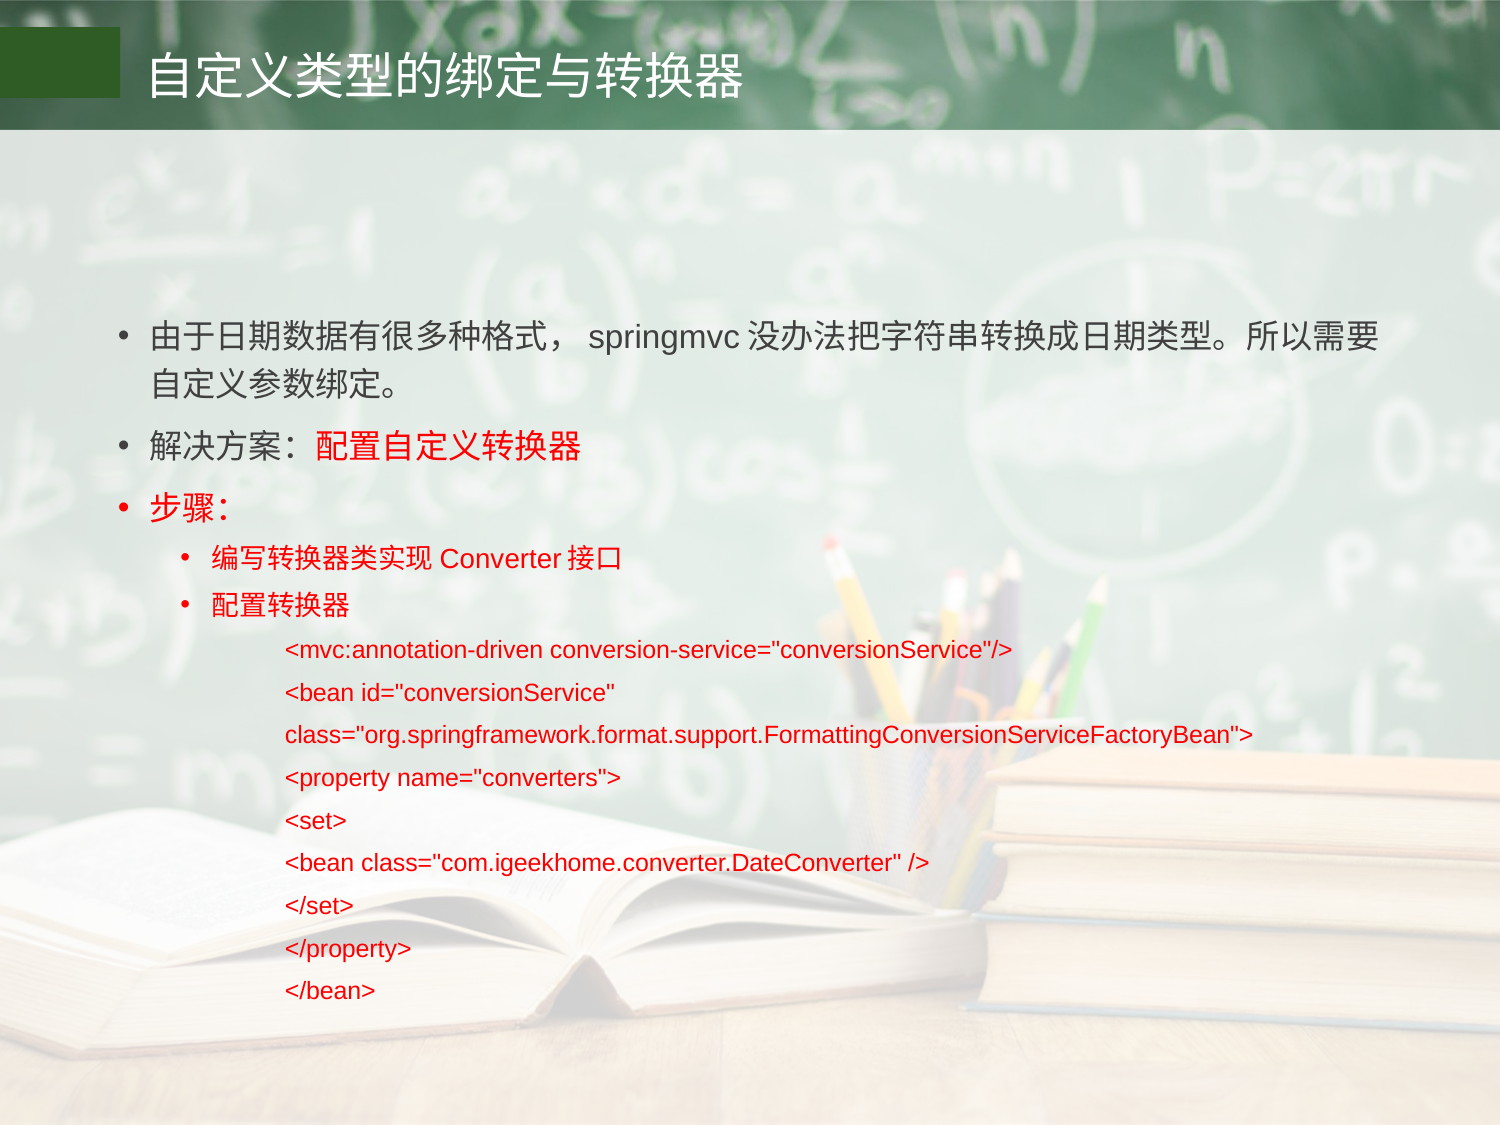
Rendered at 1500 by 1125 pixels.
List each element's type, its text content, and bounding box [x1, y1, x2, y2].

list 由于日期数据有很多种格式，springmvc没办法把字符串转换成日期类型。所以需要自定义参数绑定。 解决方案：配置自定义转换器 步骤： 编写转换器类实现Converter接口 配置转换器 <mvc:annotation-driven conversion-service="conversionService"/> <bean id="conversionService" class="org.springframework.format.support.FormattingConversionServiceFactoryBean"> <property name="converters"> <set> <bean class="com.igeekhome.converter.DateConverter" /> </set> </property> </bean> [103, 299, 1397, 1014]
title 自定义类型的绑定与转换器 [129, 12, 1397, 125]
picture [0, 0, 1500, 129]
